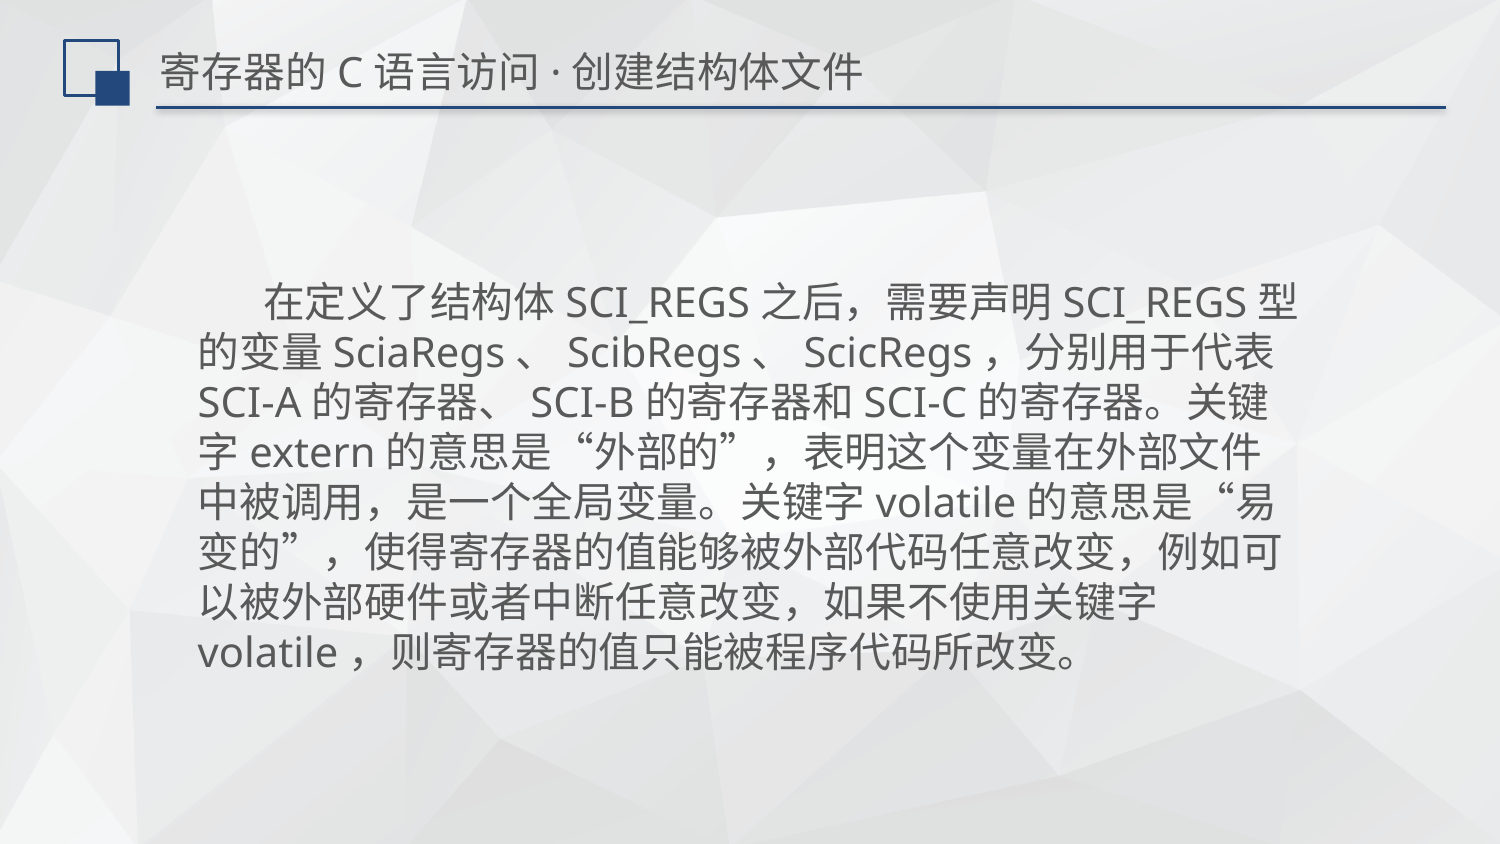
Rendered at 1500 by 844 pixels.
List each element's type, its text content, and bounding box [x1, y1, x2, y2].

text_box 在定义了结构体SCI_REGS之后，需要声明SCI_REGS型的变量SciaRegs、ScibRegs、ScicRegs，分别用于代表SCI-A的寄存器、SCI-B的寄存器和SCI-C的寄存器。关键字extern的意思是“外部的”，表明这个变量在外部文件中被调用，是一个全局变量。关键字volatile的意思是“易变的”，使得寄存器的值能够被外部代码任意改变，例如可以被外部硬件或者中断任意改变，如果不使用关键字volatile，则寄存器的值只能被程序代码所改变。 [182, 268, 1317, 684]
picture [0, 0, 1500, 844]
title 寄存器的C语言访问·创建结构体文件 [148, 43, 1117, 99]
